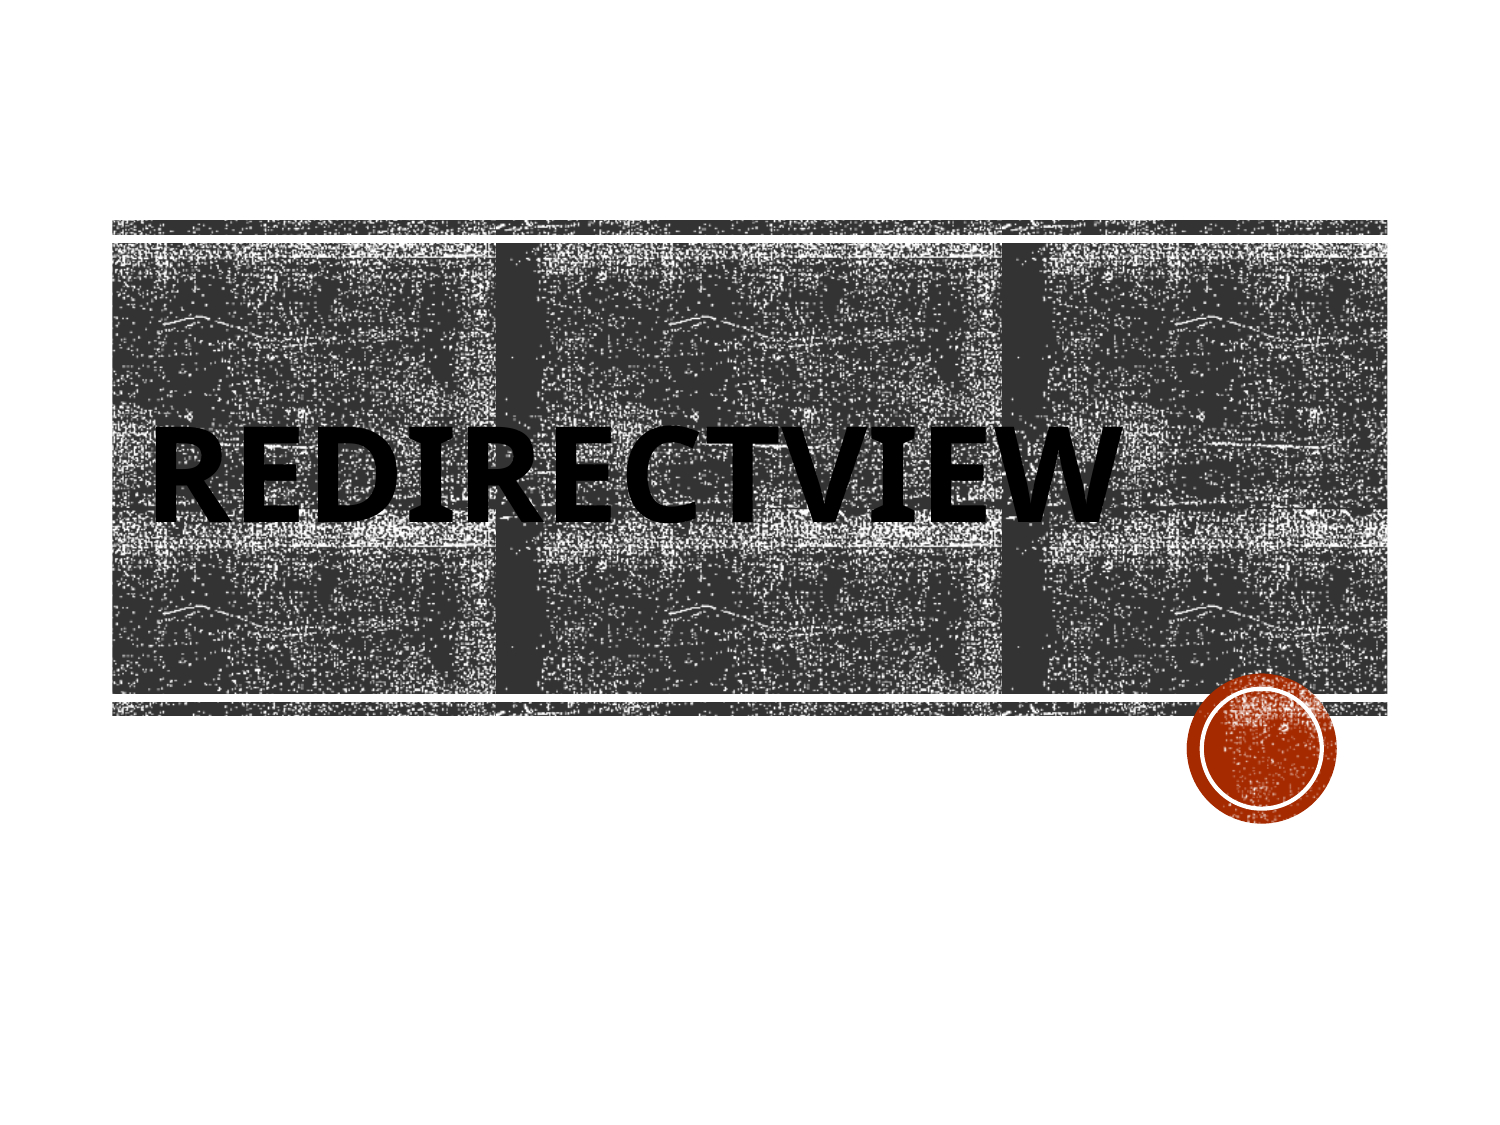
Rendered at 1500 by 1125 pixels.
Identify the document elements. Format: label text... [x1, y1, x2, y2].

title redirectview [129, 234, 1375, 733]
